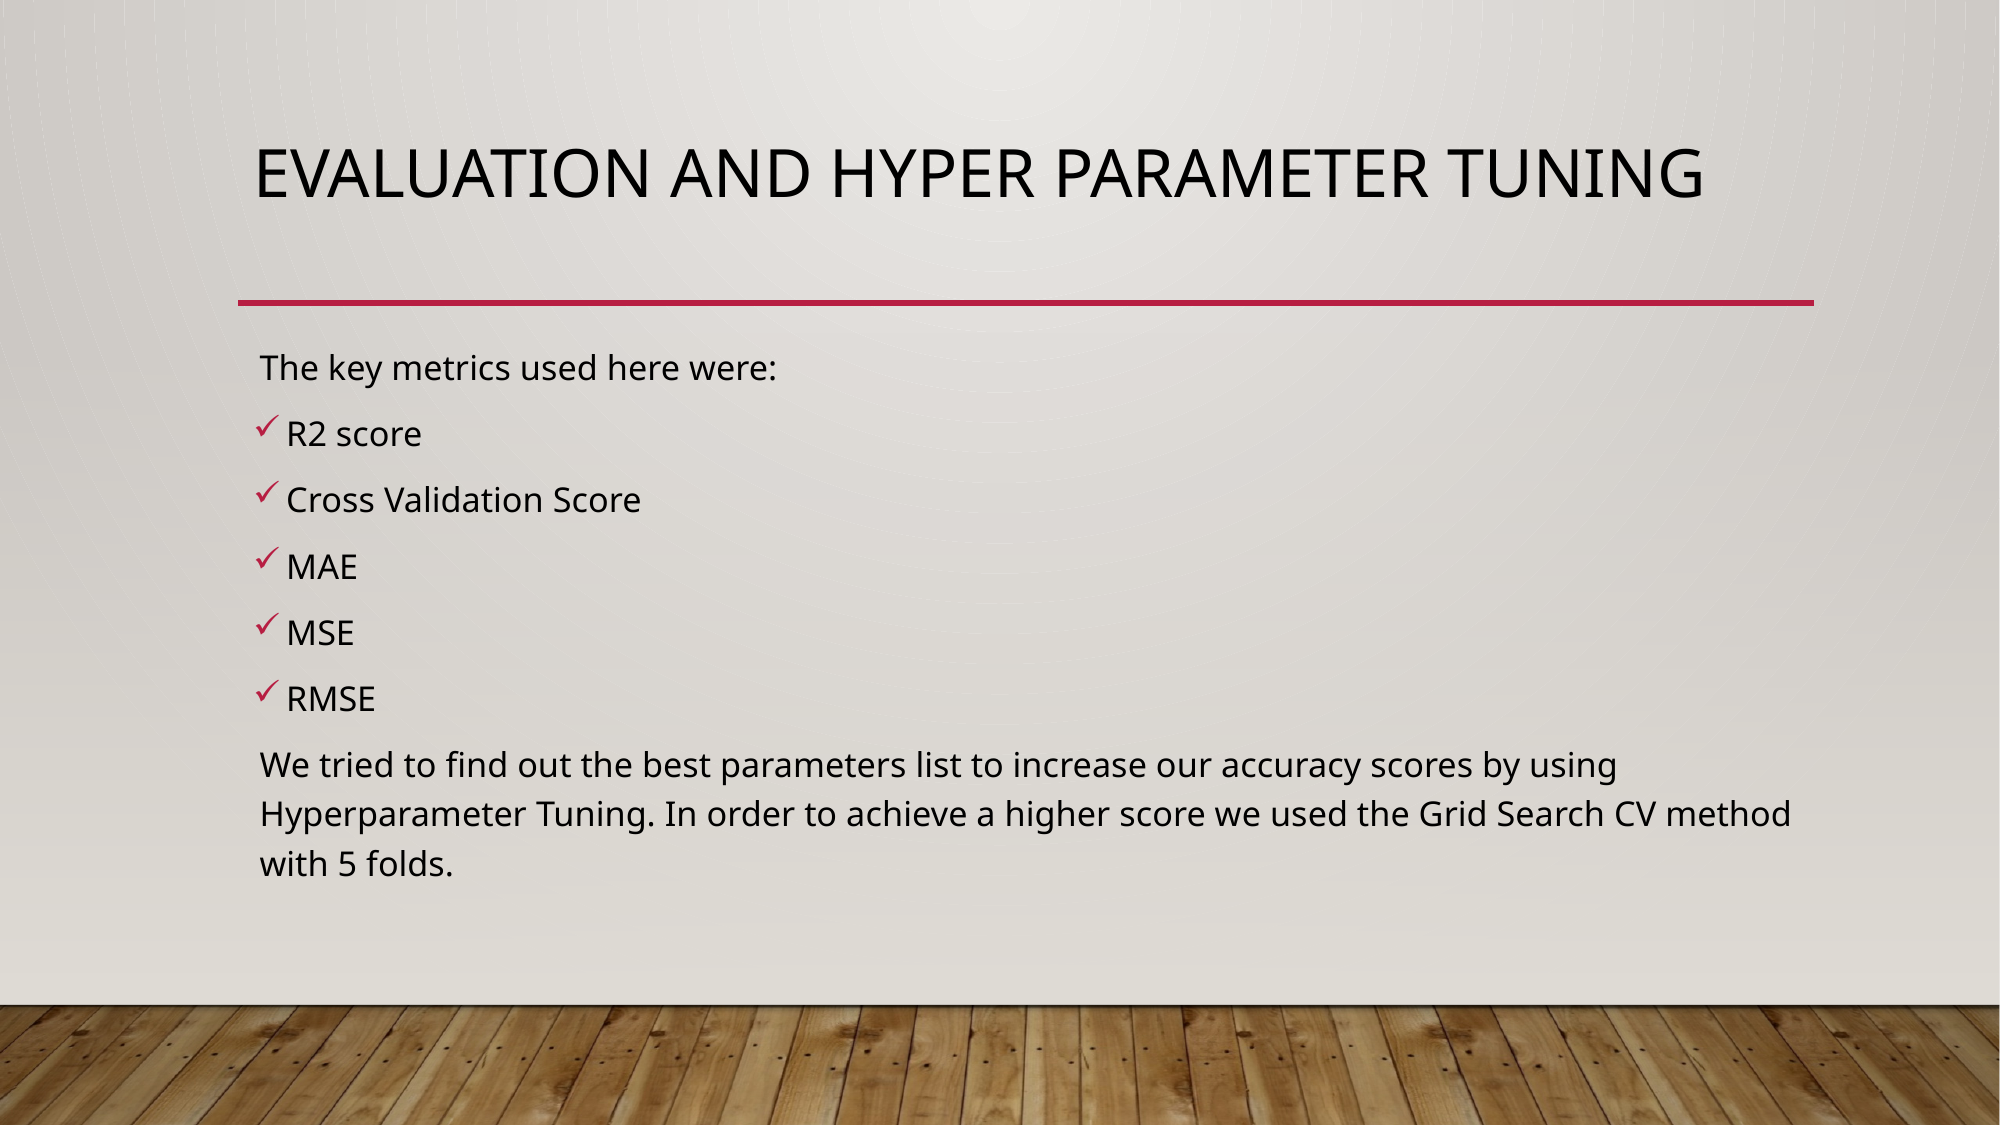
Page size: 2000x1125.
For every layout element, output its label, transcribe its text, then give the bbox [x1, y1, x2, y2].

title EVALUATION AND HYPER PARAMETER TUNING [238, 131, 1813, 305]
picture [0, 1005, 2000, 1125]
list The key metrics used here were: R2 score Cross Validation Score MAE MSE RMSE We tried to find out the best parameters list to increase our accuracy scores by using Hyperparameter Tuning. In order to achieve a higher score we used the Grid Search CV method with 5 folds. [238, 330, 1813, 897]
